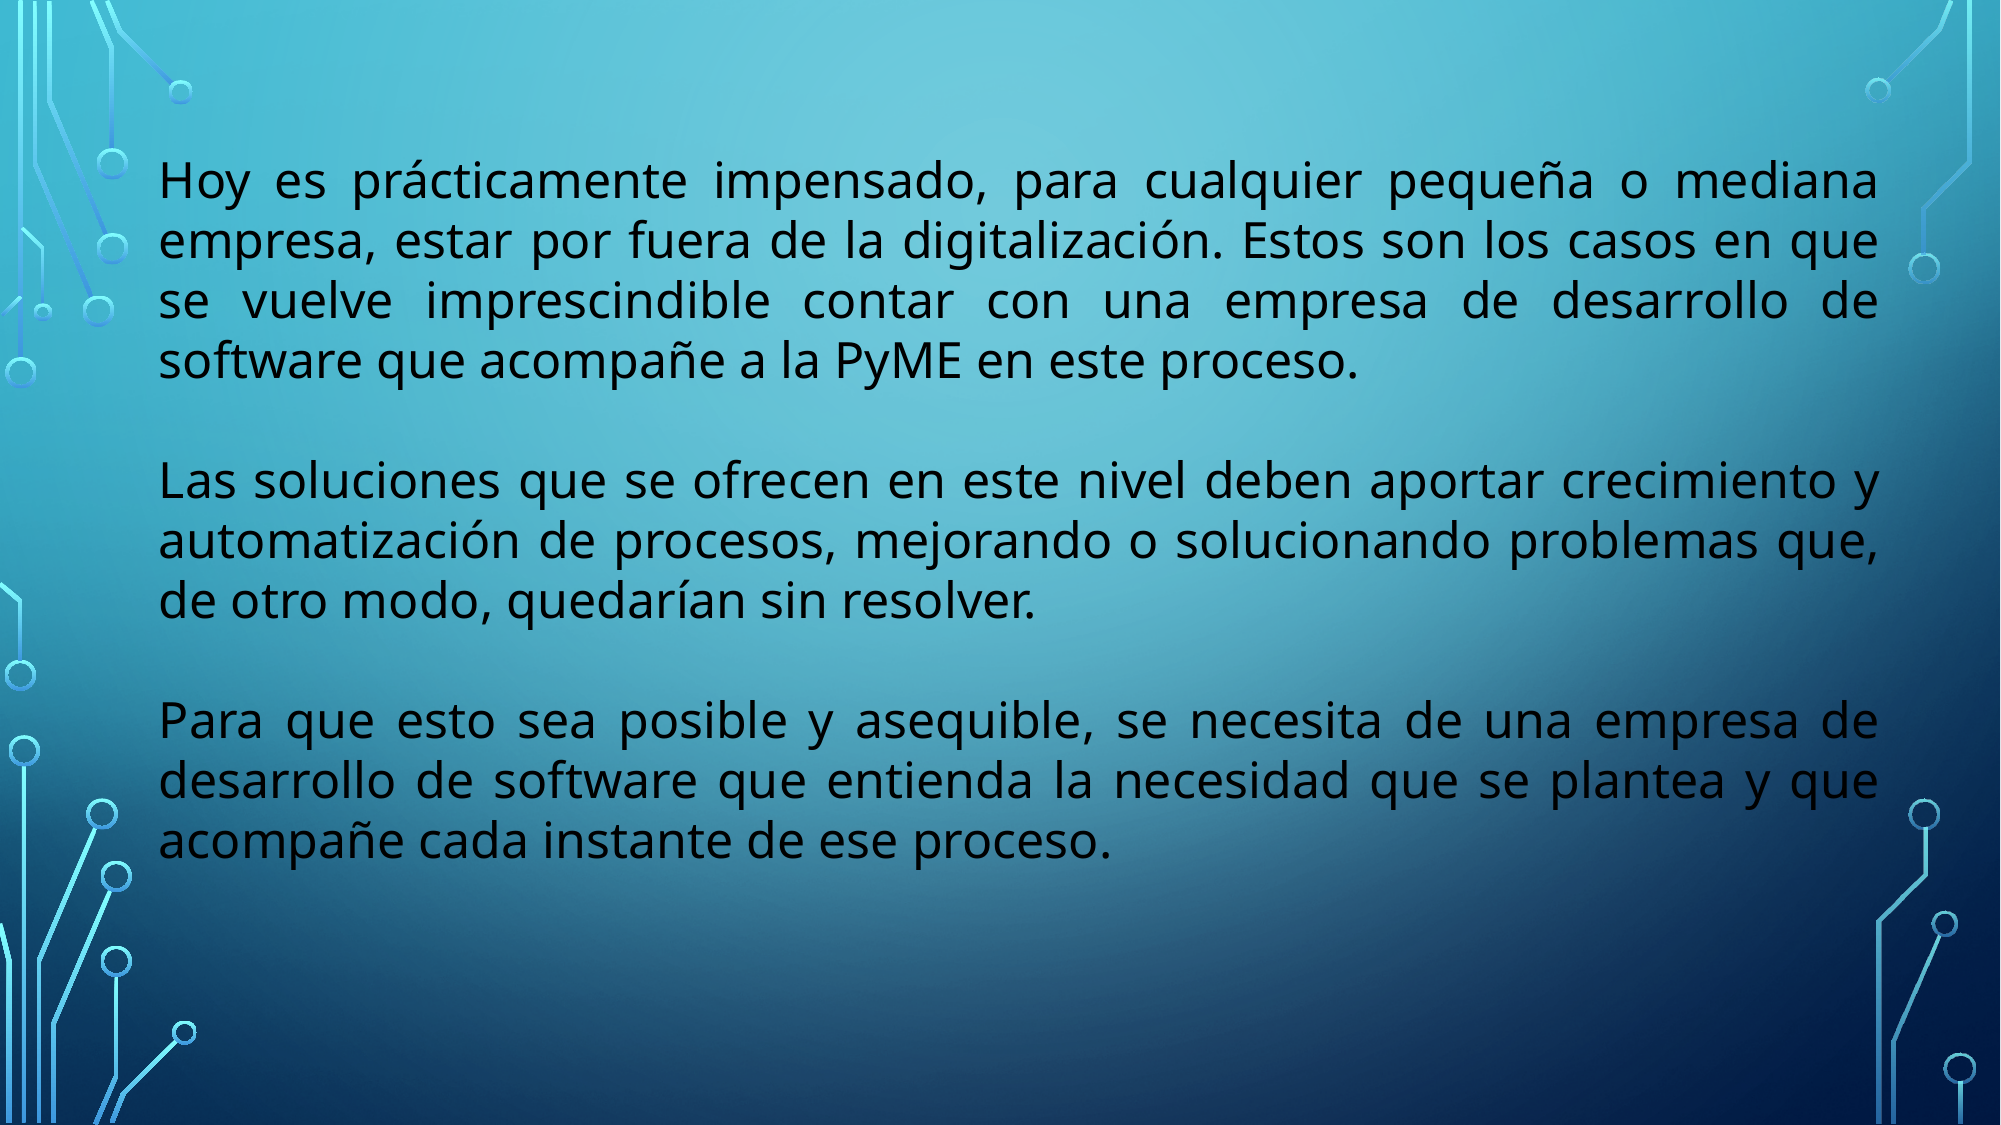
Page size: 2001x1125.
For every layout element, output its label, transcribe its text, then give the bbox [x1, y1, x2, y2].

text_box Hoy es prácticamente impensado, para cualquier pequeña o mediana empresa, estar por fuera de la digitalización. Estos son los casos en que se vuelve imprescindible contar con una empresa de desarrollo de software que acompañe a la PyME en este proceso. Las soluciones que se ofrecen en este nivel deben aportar crecimiento y automatización de procesos, mejorando o solucionando problemas que, de otro modo, quedarían sin resolver. Para que esto sea posible y asequible, se necesita de una empresa de desarrollo de software que entienda la necesidad que se plantea y que acompañe cada instante de ese proceso. [144, 141, 1896, 876]
